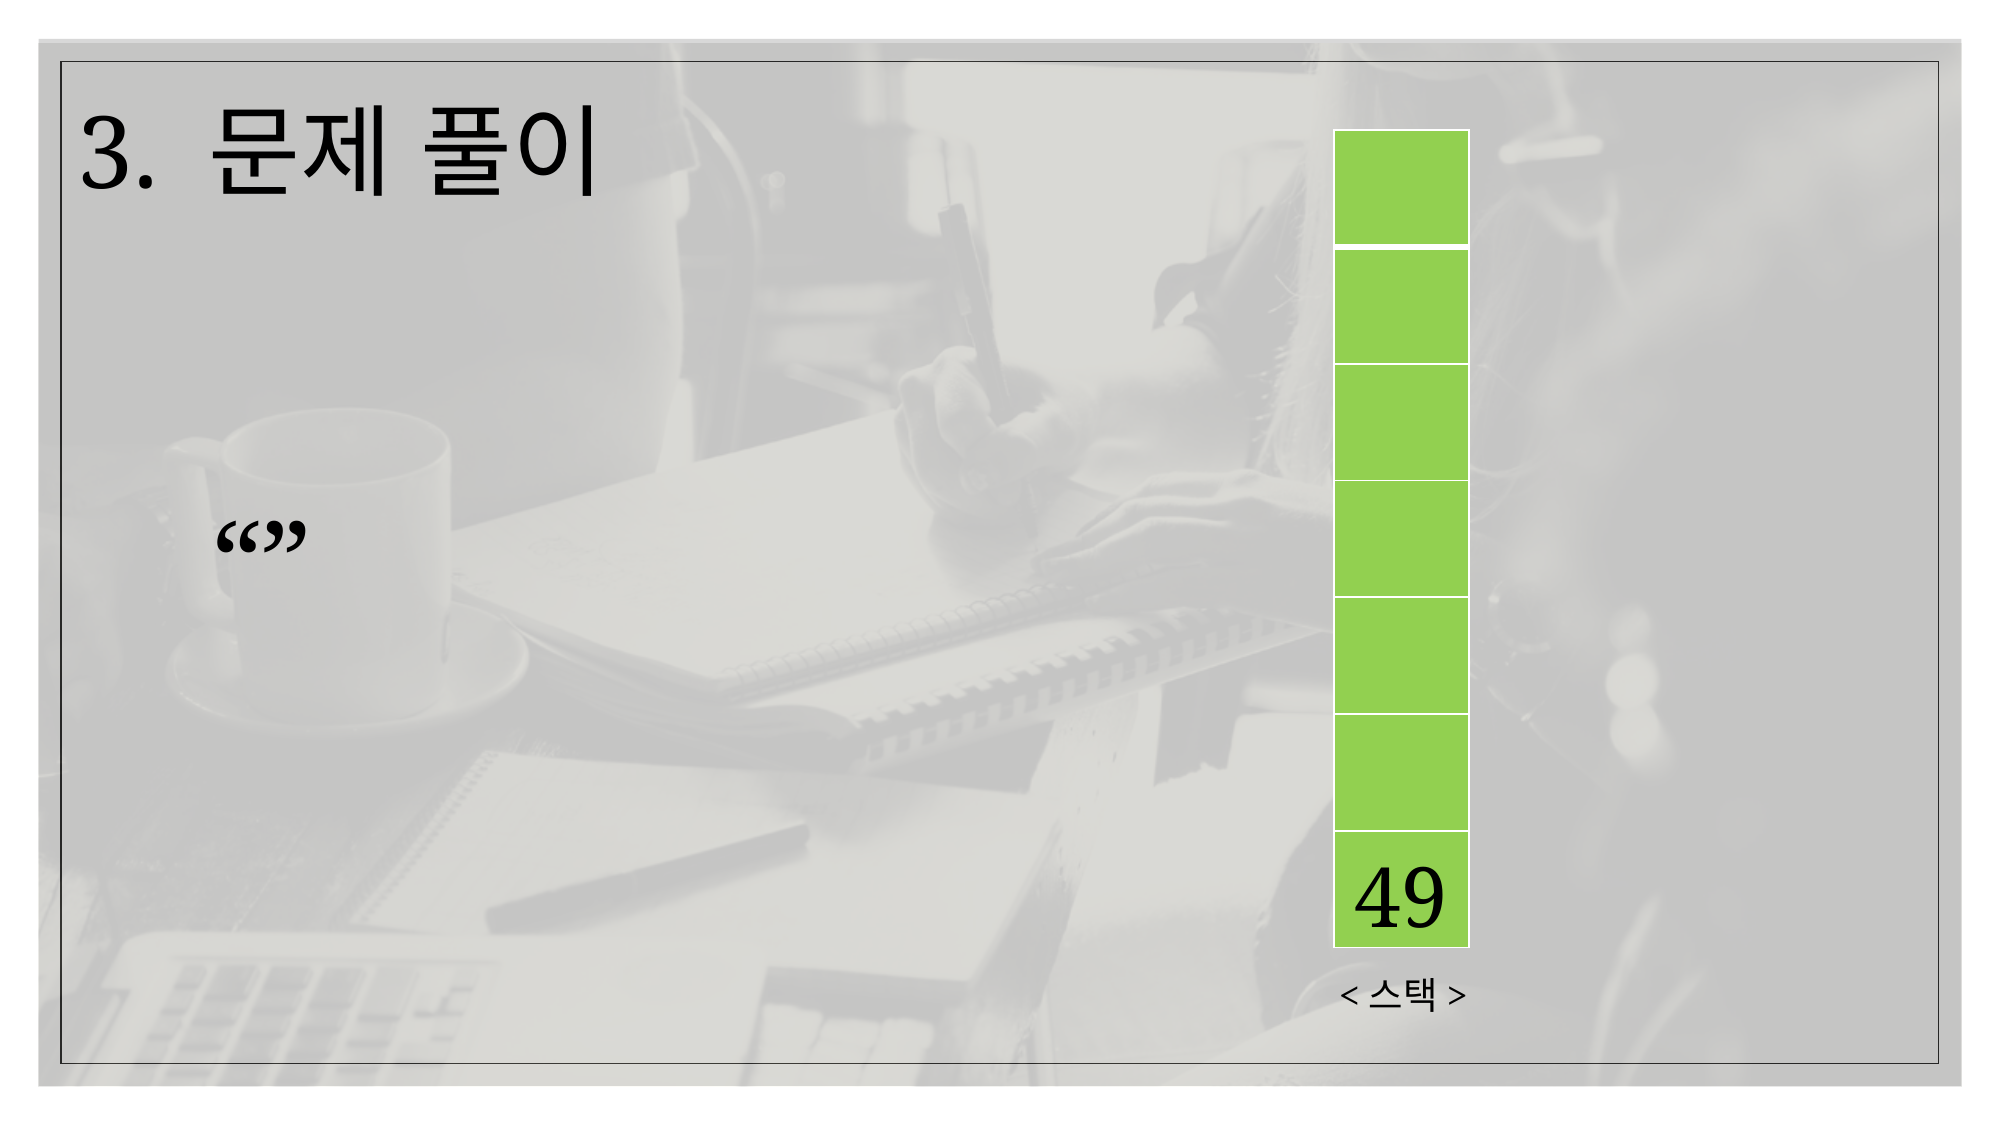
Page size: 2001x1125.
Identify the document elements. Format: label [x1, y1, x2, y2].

picture [38, 43, 1962, 1088]
